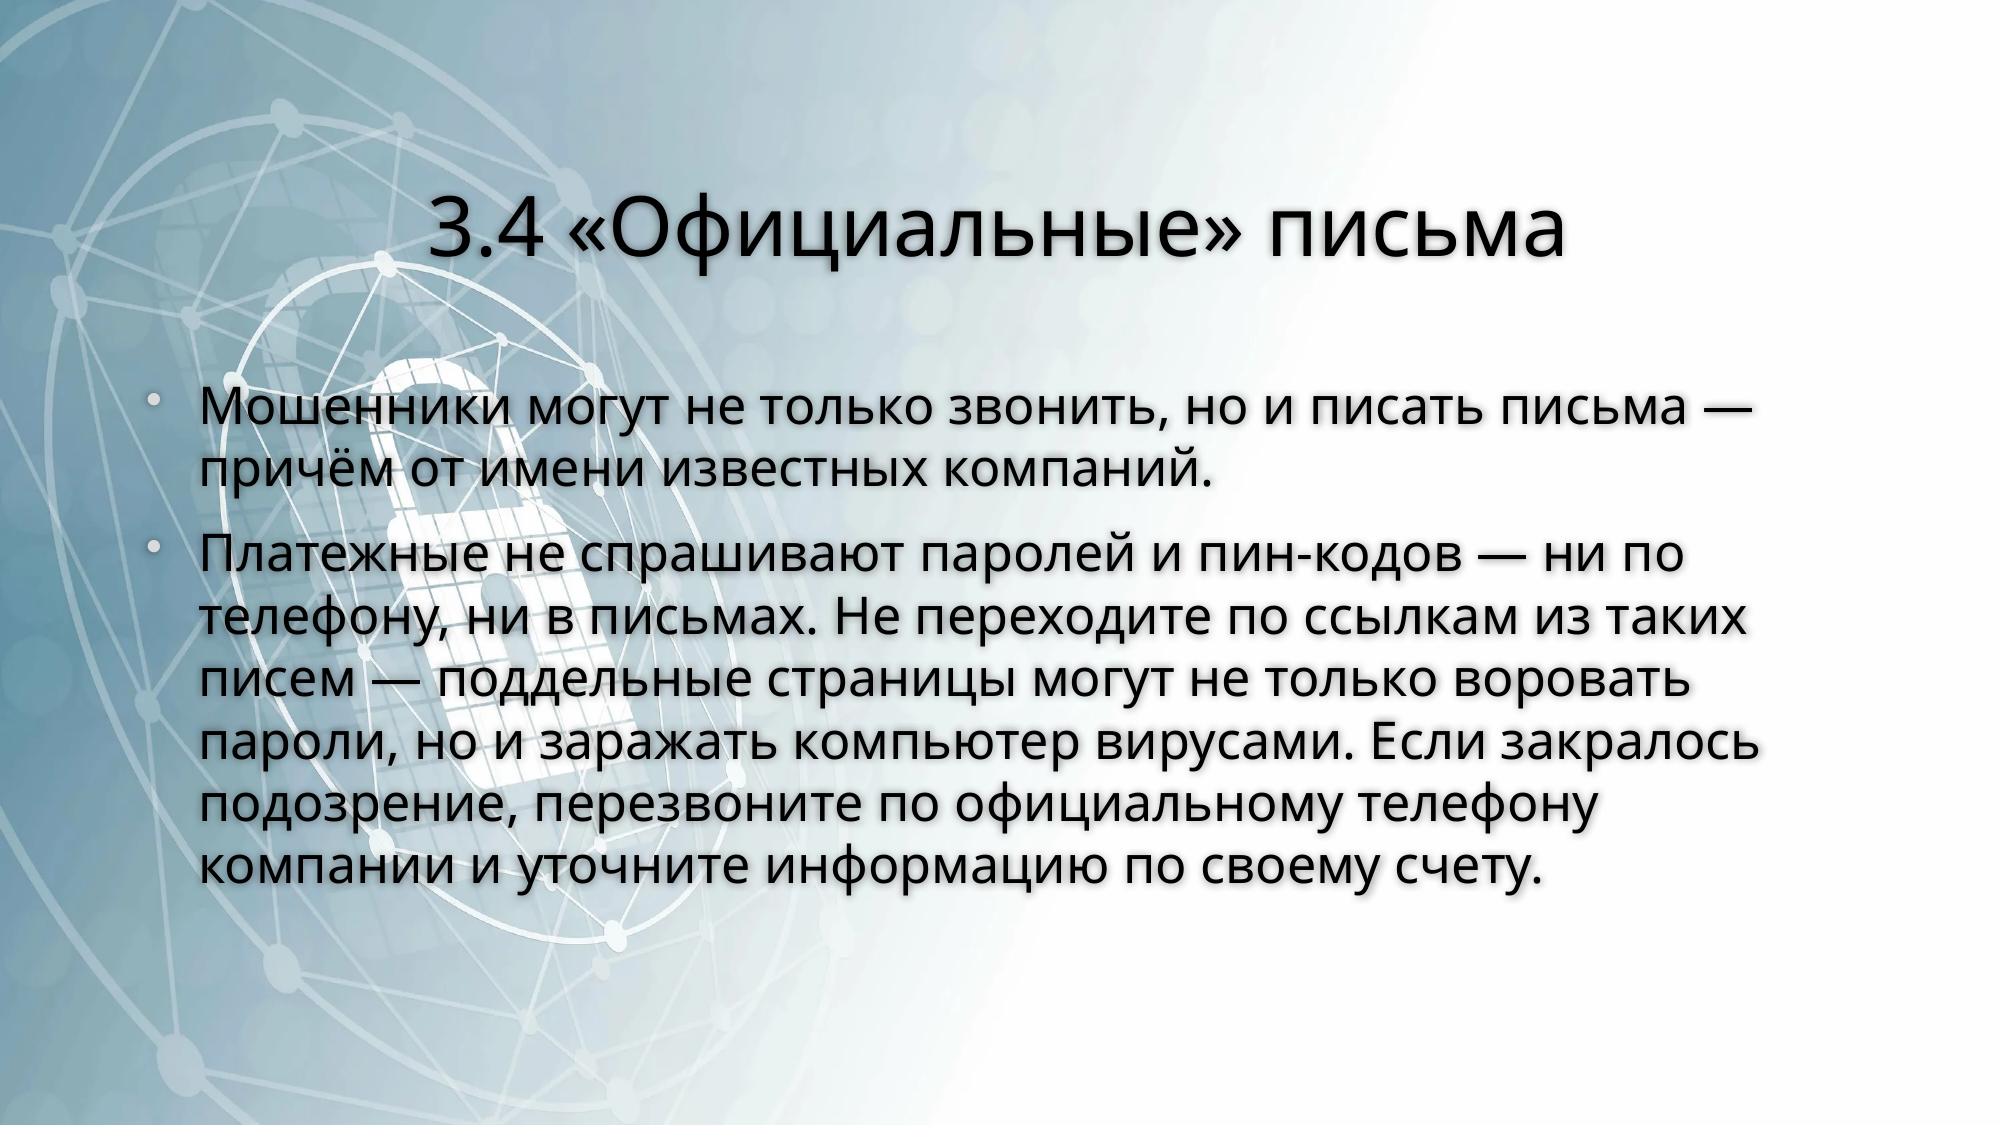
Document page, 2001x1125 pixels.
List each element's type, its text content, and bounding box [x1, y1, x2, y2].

title 3.4 «Официальные» письма [149, 143, 1849, 304]
picture [0, 0, 2001, 1125]
list Мошенники могут не только звонить, но и писать письма — причём от имени известных компаний. Платежные не спрашивают паролей и пин-кодов — ни по телефону, ни в письмах. Не переходите по ссылкам из таких писем — поддельные страницы могут не только воровать пароли, но и заражать компьютер вирусами. Если закралось подозрение, перезвоните по официальному телефону компании и уточните информацию по своему счету. [126, 364, 1849, 1067]
